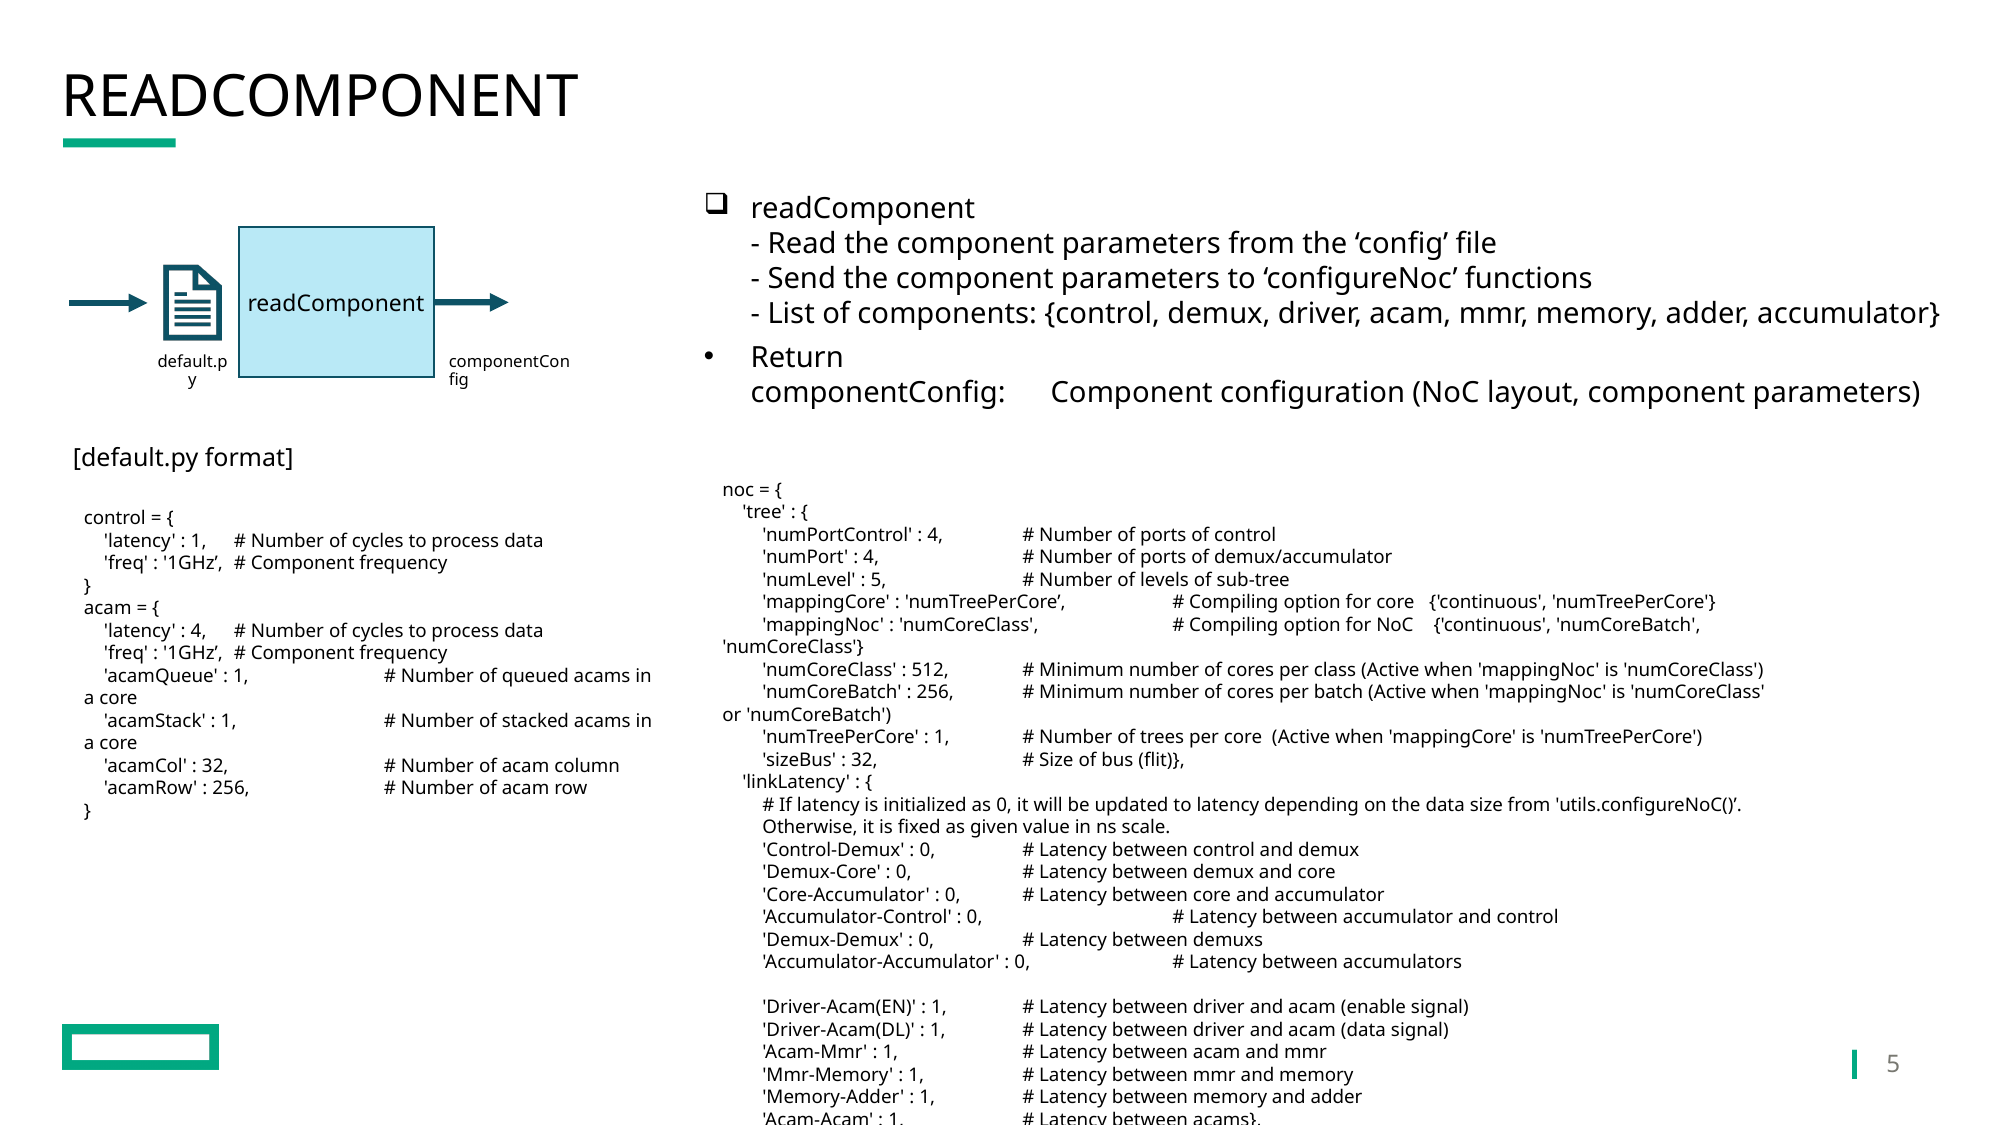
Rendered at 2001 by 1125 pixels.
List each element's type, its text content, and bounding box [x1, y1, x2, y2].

slide_number 5 [1837, 1033, 1950, 1094]
title ReadComponent [42, 60, 1927, 135]
picture [1852, 1043, 1857, 1079]
picture [147, 257, 238, 348]
text_box noc = { 'tree' : { 'numPortControl' : 4, # Number of ports of control 'numPort' : 4, # Number of ports of demux/accumulator 'numLevel' : 5, # Number of levels of sub-tree 'mappingCore' : 'numTreePerCore’, # Compiling option for core {'continuous', 'numTreePerCore'} 'mappingNoc' : 'numCoreClass', # Compiling option for NoC {'continuous', 'numCoreBatch', 'numCoreClass'} 'numCoreClass' : 512, # Minimum number of cores per class (Active when 'mappingNoc' is 'numCoreClass') 'numCoreBatch' : 256, # Minimum number of cores per batch (Active when 'mappingNoc' is 'numCoreClass' or 'numCoreBatch') 'numTreePerCore' : 1, # Number of trees per core (Active when 'mappingCore' is 'numTreePerCore') 'sizeBus' : 32, # Size of bus (flit)}, 'linkLatency' : { # If latency is initialized as 0, it will be updated to latency depending on the data size from 'utils.configureNoC()’. Otherwise, it is fixed as given value in ns scale. 'Control-Demux' : 0, # Latency between control and demux 'Demux-Core' : 0, # Latency between demux and core 'Core-Accumulator' : 0, # Latency between core and accumulator 'Accumulator-Control' : 0, # Latency between accumulator and control 'Demux-Demux' : 0, # Latency between demuxs 'Accumulator-Accumulator' : 0, # Latency between accumulators 'Driver-Acam(EN)' : 1, # Latency between driver and acam (enable signal) 'Driver-Acam(DL)' : 1, # Latency between driver and acam (data signal) 'Acam-Mmr' : 1, # Latency between acam and mmr 'Mmr-Memory' : 1, # Latency between mmr and memory 'Memory-Adder' : 1, # Latency between memory and adder 'Acam-Acam' : 1, # Latency between acams}, } [707, 470, 1800, 1125]
picture [62, 1024, 219, 1070]
text_box readComponent [238, 226, 435, 378]
text_box [default.py format] [57, 431, 498, 486]
text_box readComponent - Read the component parameters from the ‘config’ file - Send the component parameters to ‘configureNoc’ functions - List of components: {control, demux, driver, acam, mmr, memory, adder, accumulator} Return componentConfig: Component configuration (NoC layout, component parameters) [688, 174, 1990, 423]
text_box default.py [142, 338, 243, 405]
text_box componentConfig [433, 338, 592, 405]
text_box control = { 'latency' : 1, # Number of cycles to process data 'freq' : '1GHz’, # Component frequency } acam = { 'latency' : 4, # Number of cycles to process data 'freq' : '1GHz’, # Component frequency 'acamQueue' : 1, # Number of queued acams in a core 'acamStack' : 1, # Number of stacked acams in a core 'acamCol' : 32, # Number of acam column 'acamRow' : 256, # Number of acam row } [69, 498, 681, 851]
